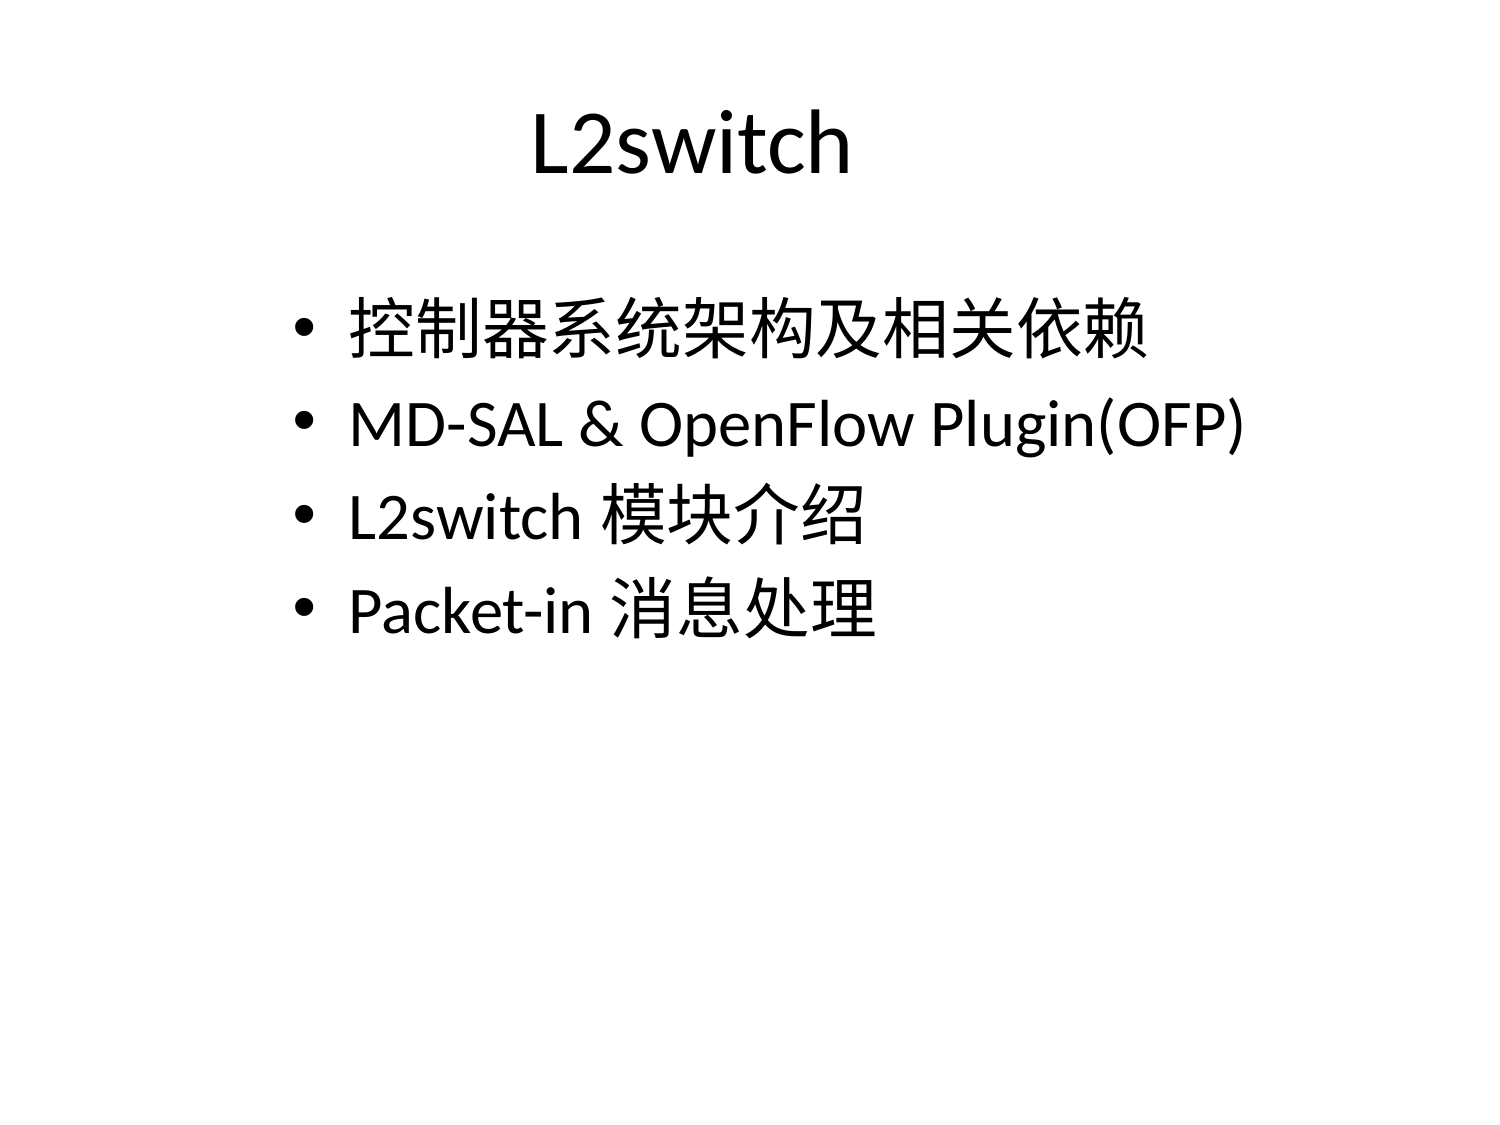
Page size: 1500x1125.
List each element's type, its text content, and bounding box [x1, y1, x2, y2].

list 控制器系统架构及相关依赖 MD-SAL & OpenFlow Plugin(OFP) L2switch模块介绍 Packet-in消息处理 [277, 278, 1270, 1022]
title L2switch [17, 42, 1368, 231]
